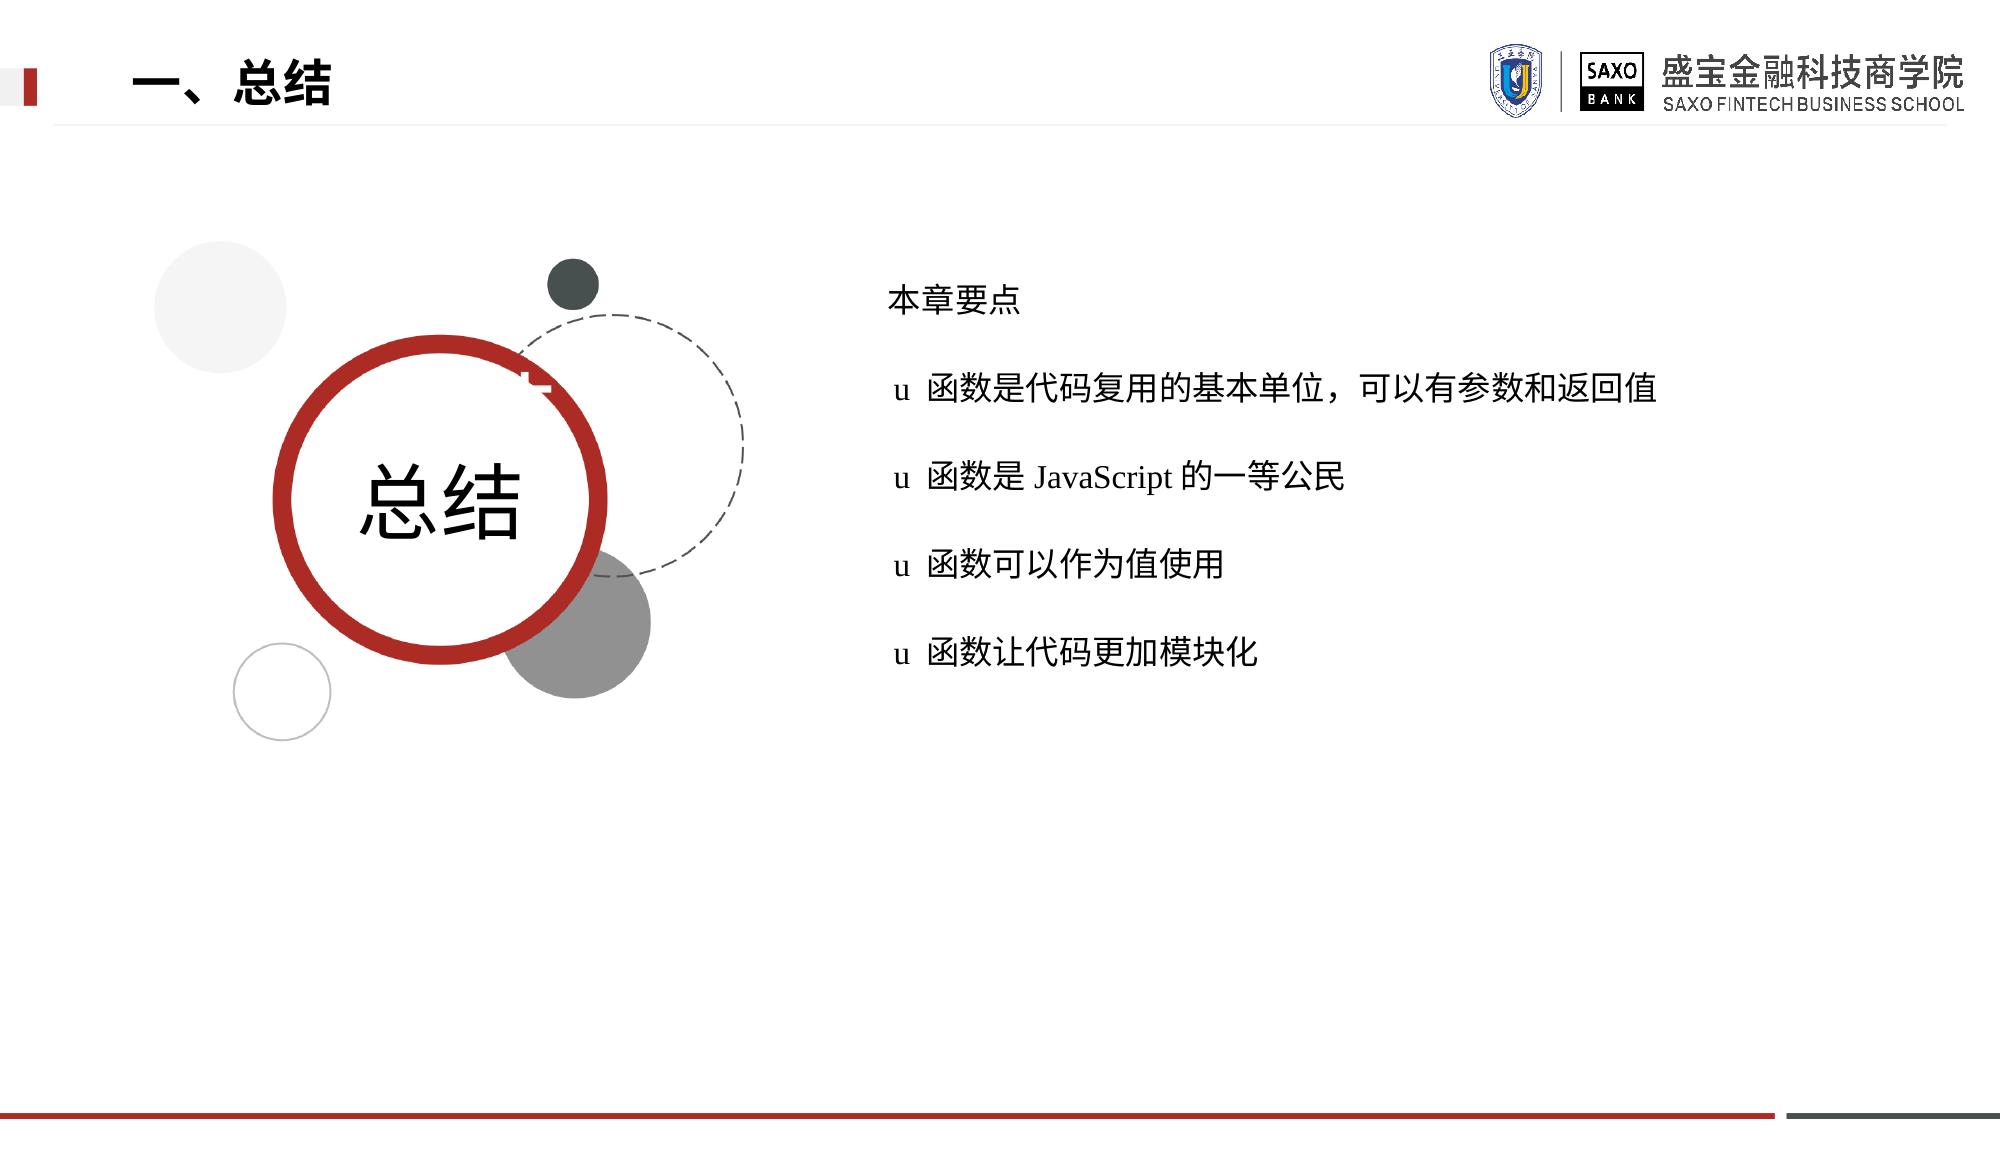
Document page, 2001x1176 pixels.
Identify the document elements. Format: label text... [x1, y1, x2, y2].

picture [151, 239, 744, 742]
text_box 一、总结 [131, 42, 966, 112]
picture [1489, 43, 1964, 118]
text_box u 函数让代码更加模块化 [893, 625, 1808, 671]
text_box u 函数可以作为值使用 [893, 537, 1608, 584]
text_box 本章要点 [887, 273, 1365, 320]
text_box u 函数是代码复用的基本单位，可以有参数和返回值 [893, 361, 1796, 408]
picture [0, 1112, 1775, 1119]
picture [0, 68, 37, 106]
picture [1786, 1112, 2000, 1119]
text_box u 函数是JavaScript的一等公民 [893, 449, 1708, 496]
